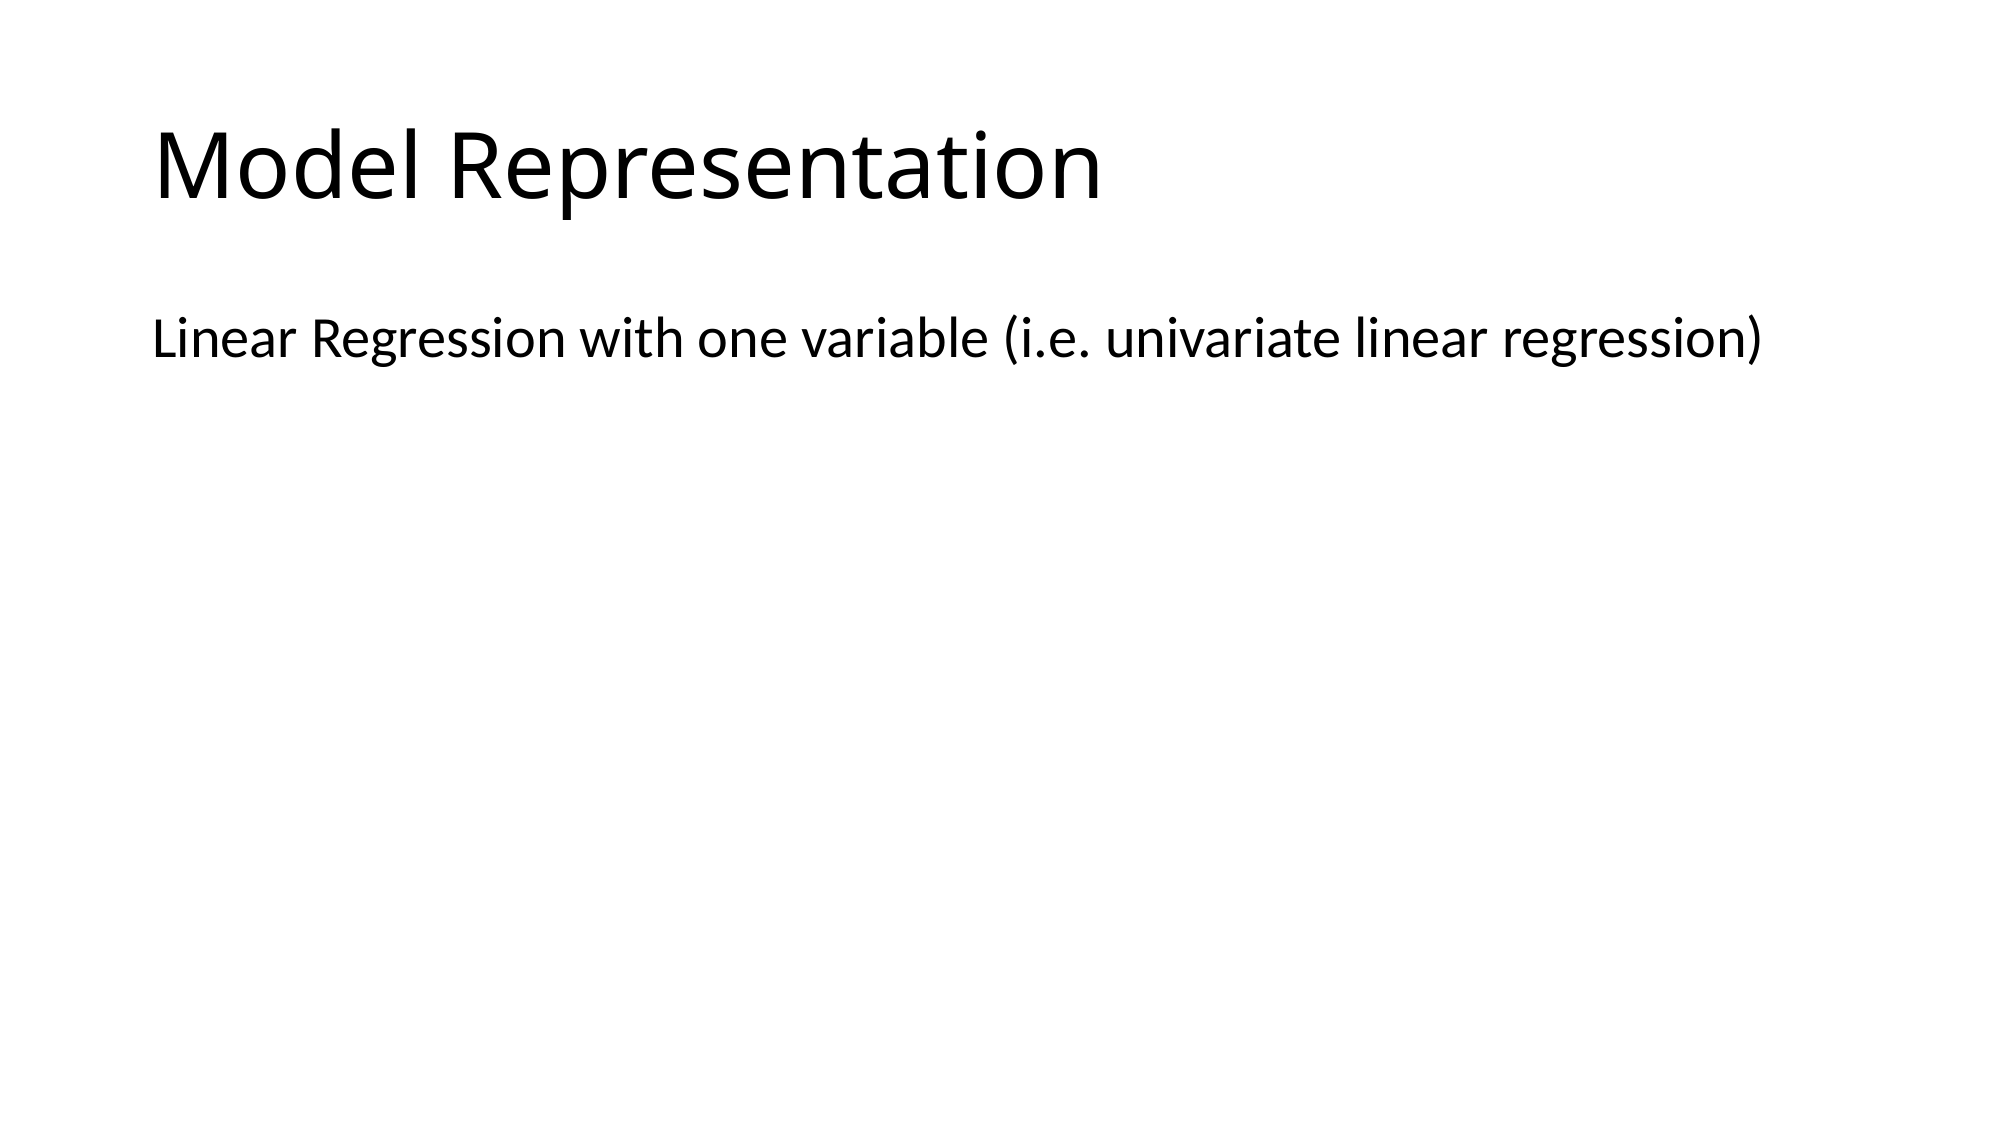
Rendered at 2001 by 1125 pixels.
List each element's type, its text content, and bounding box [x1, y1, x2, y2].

title Model Representation [137, 59, 1863, 278]
list Linear Regression with one variable (i.e. univariate linear regression) [137, 299, 1863, 1014]
